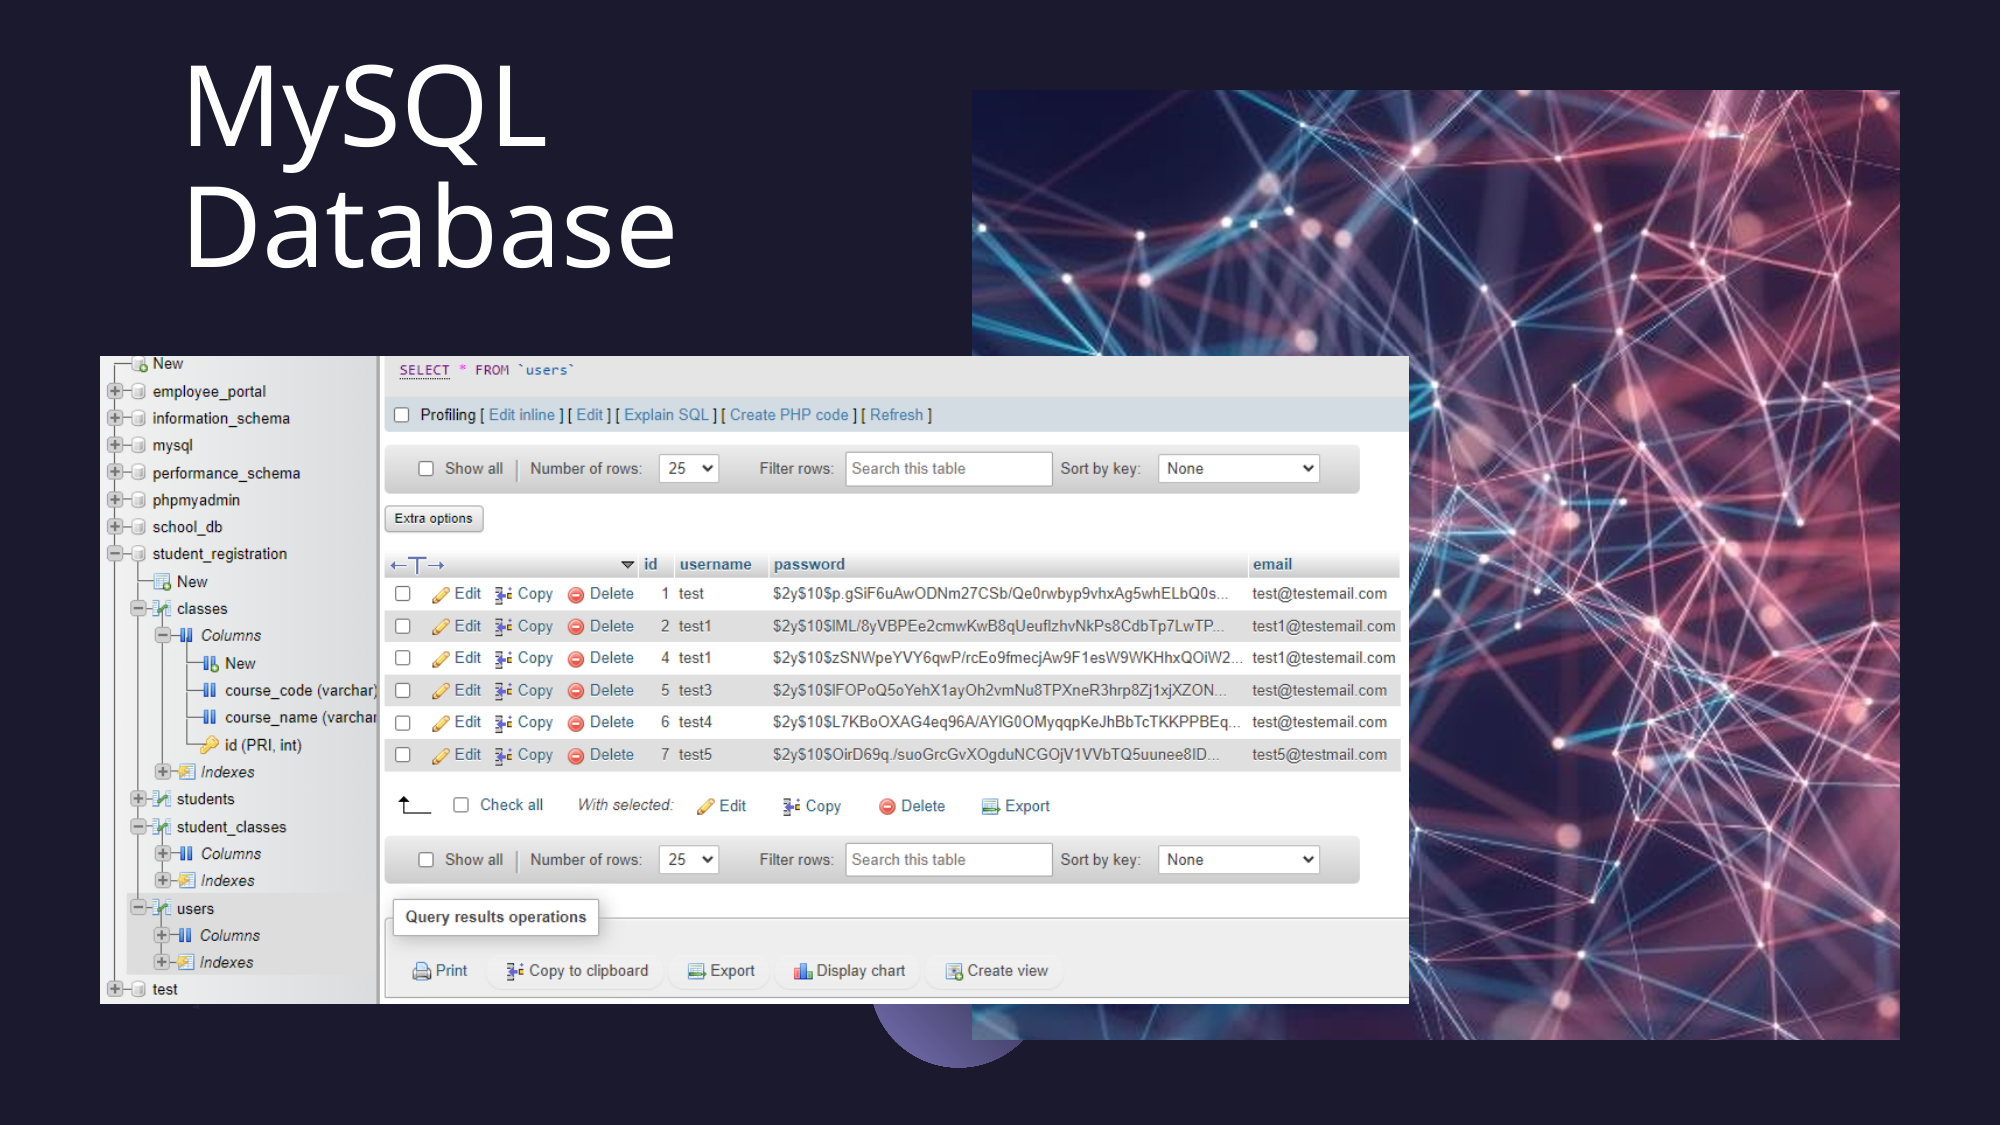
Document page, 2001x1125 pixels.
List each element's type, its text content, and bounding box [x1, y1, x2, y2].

picture [100, 90, 1900, 1040]
title MySQL Database [180, 41, 847, 293]
